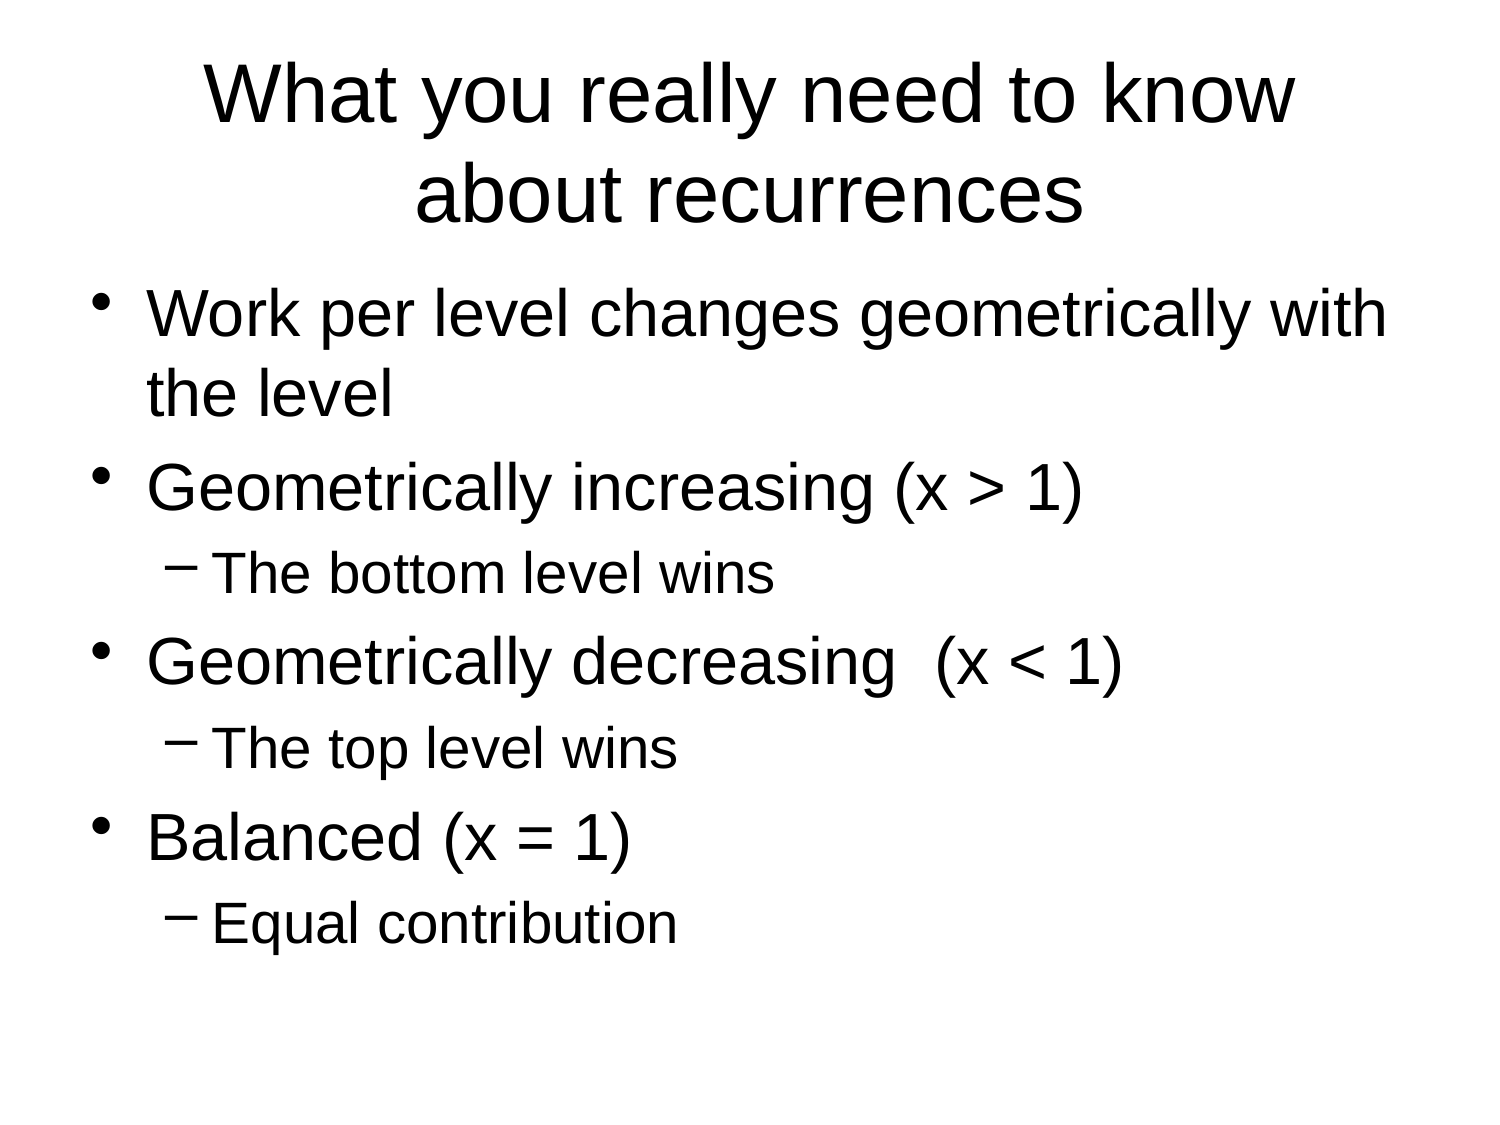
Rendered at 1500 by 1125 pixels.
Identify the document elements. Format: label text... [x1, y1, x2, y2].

list Work per level changes geometrically with the level Geometrically increasing (x > 1) The bottom level wins Geometrically decreasing (x < 1) The top level wins Balanced (x = 1) Equal contribution [75, 262, 1425, 1005]
title What you really need to know about recurrences [75, 45, 1425, 233]
